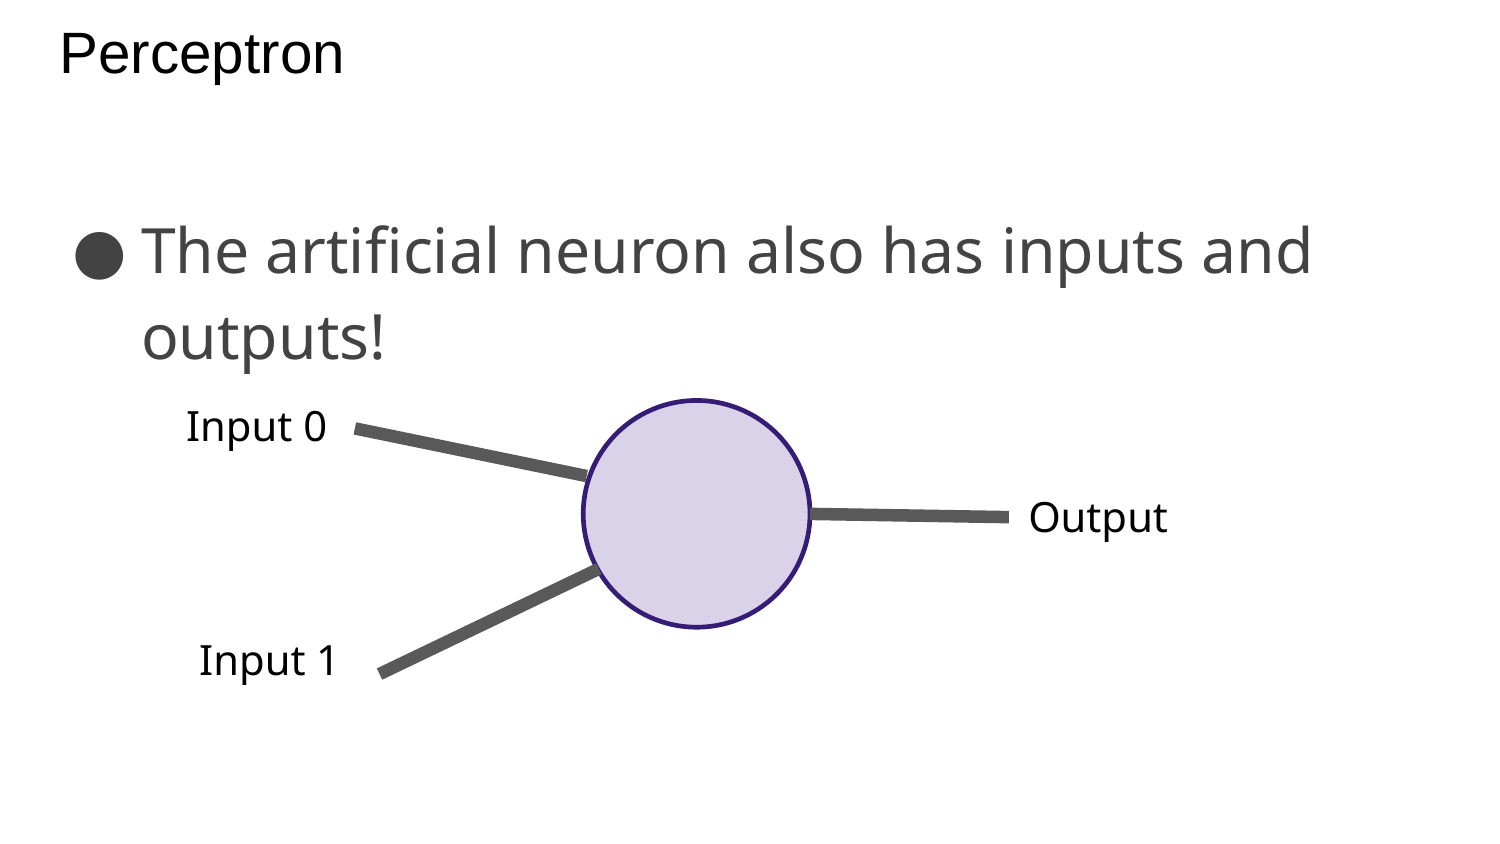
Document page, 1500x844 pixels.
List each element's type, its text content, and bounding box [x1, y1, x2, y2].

text_box Output [1013, 476, 1356, 577]
text_box Input 1 [184, 618, 526, 719]
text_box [379, 568, 600, 675]
text_box [583, 400, 810, 628]
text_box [354, 428, 587, 477]
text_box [809, 513, 1010, 518]
text_box Input 0 [170, 384, 513, 486]
list The artificial neuron also has inputs and outputs! [51, 184, 1449, 746]
title Perceptron [44, 0, 1443, 94]
